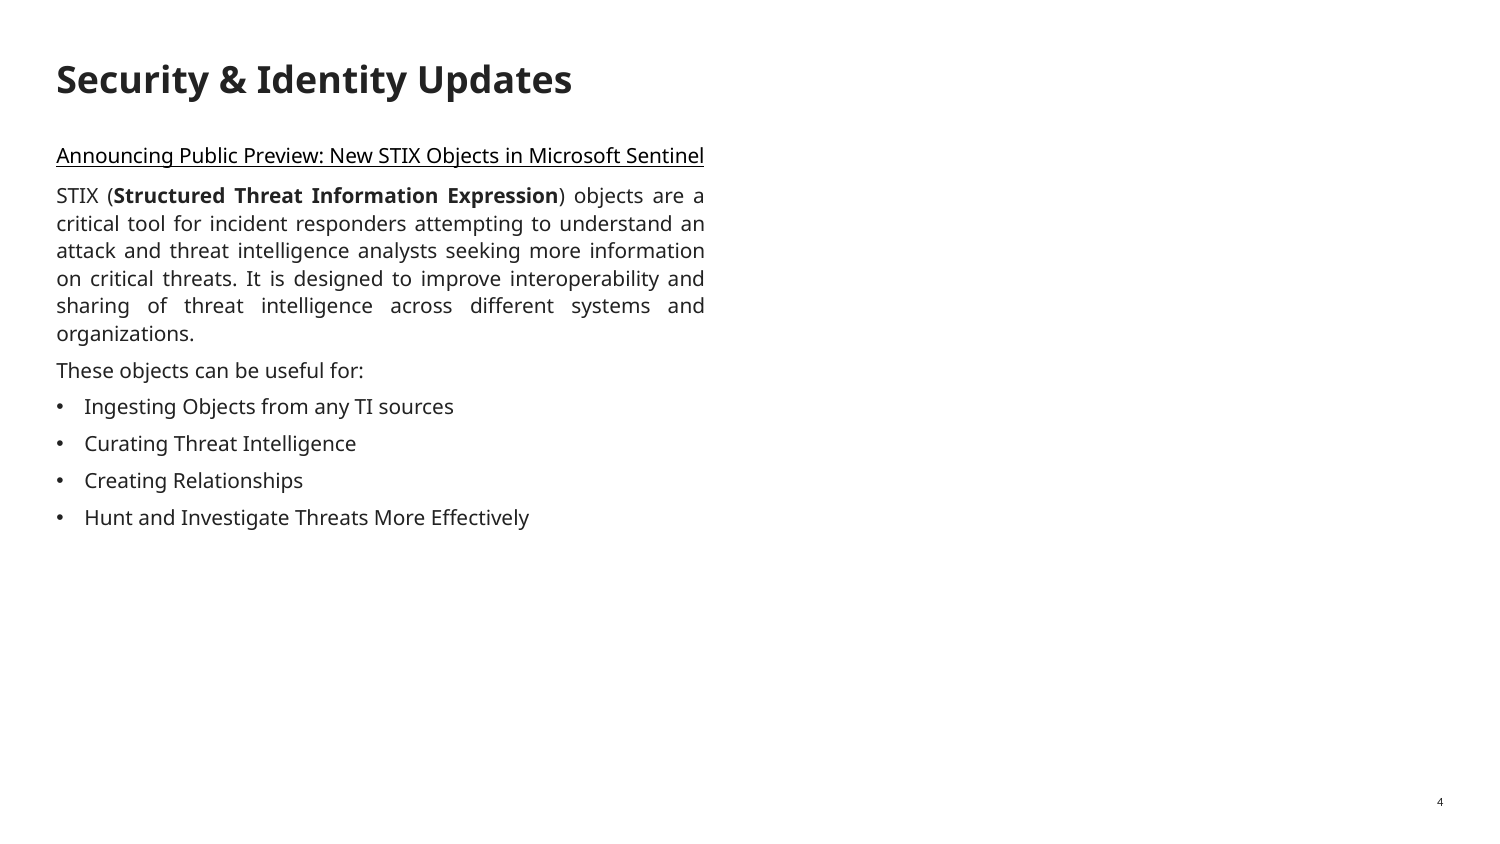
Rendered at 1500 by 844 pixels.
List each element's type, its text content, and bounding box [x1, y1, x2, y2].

list Announcing Public Preview: New STIX Objects in Microsoft Sentinel STIX (Structured Threat Information Expression) objects are a critical tool for incident responders attempting to understand an attack and threat intelligence analysts seeking more information on critical threats. It is designed to improve interoperability and sharing of threat intelligence across different systems and organizations. These objects can be useful for: Ingesting Objects from any TI sources Curating Threat Intelligence Creating Relationships Hunt and Investigate Threats More Effectively [56, 140, 706, 760]
title Security & Identity Updates [56, 56, 1444, 113]
